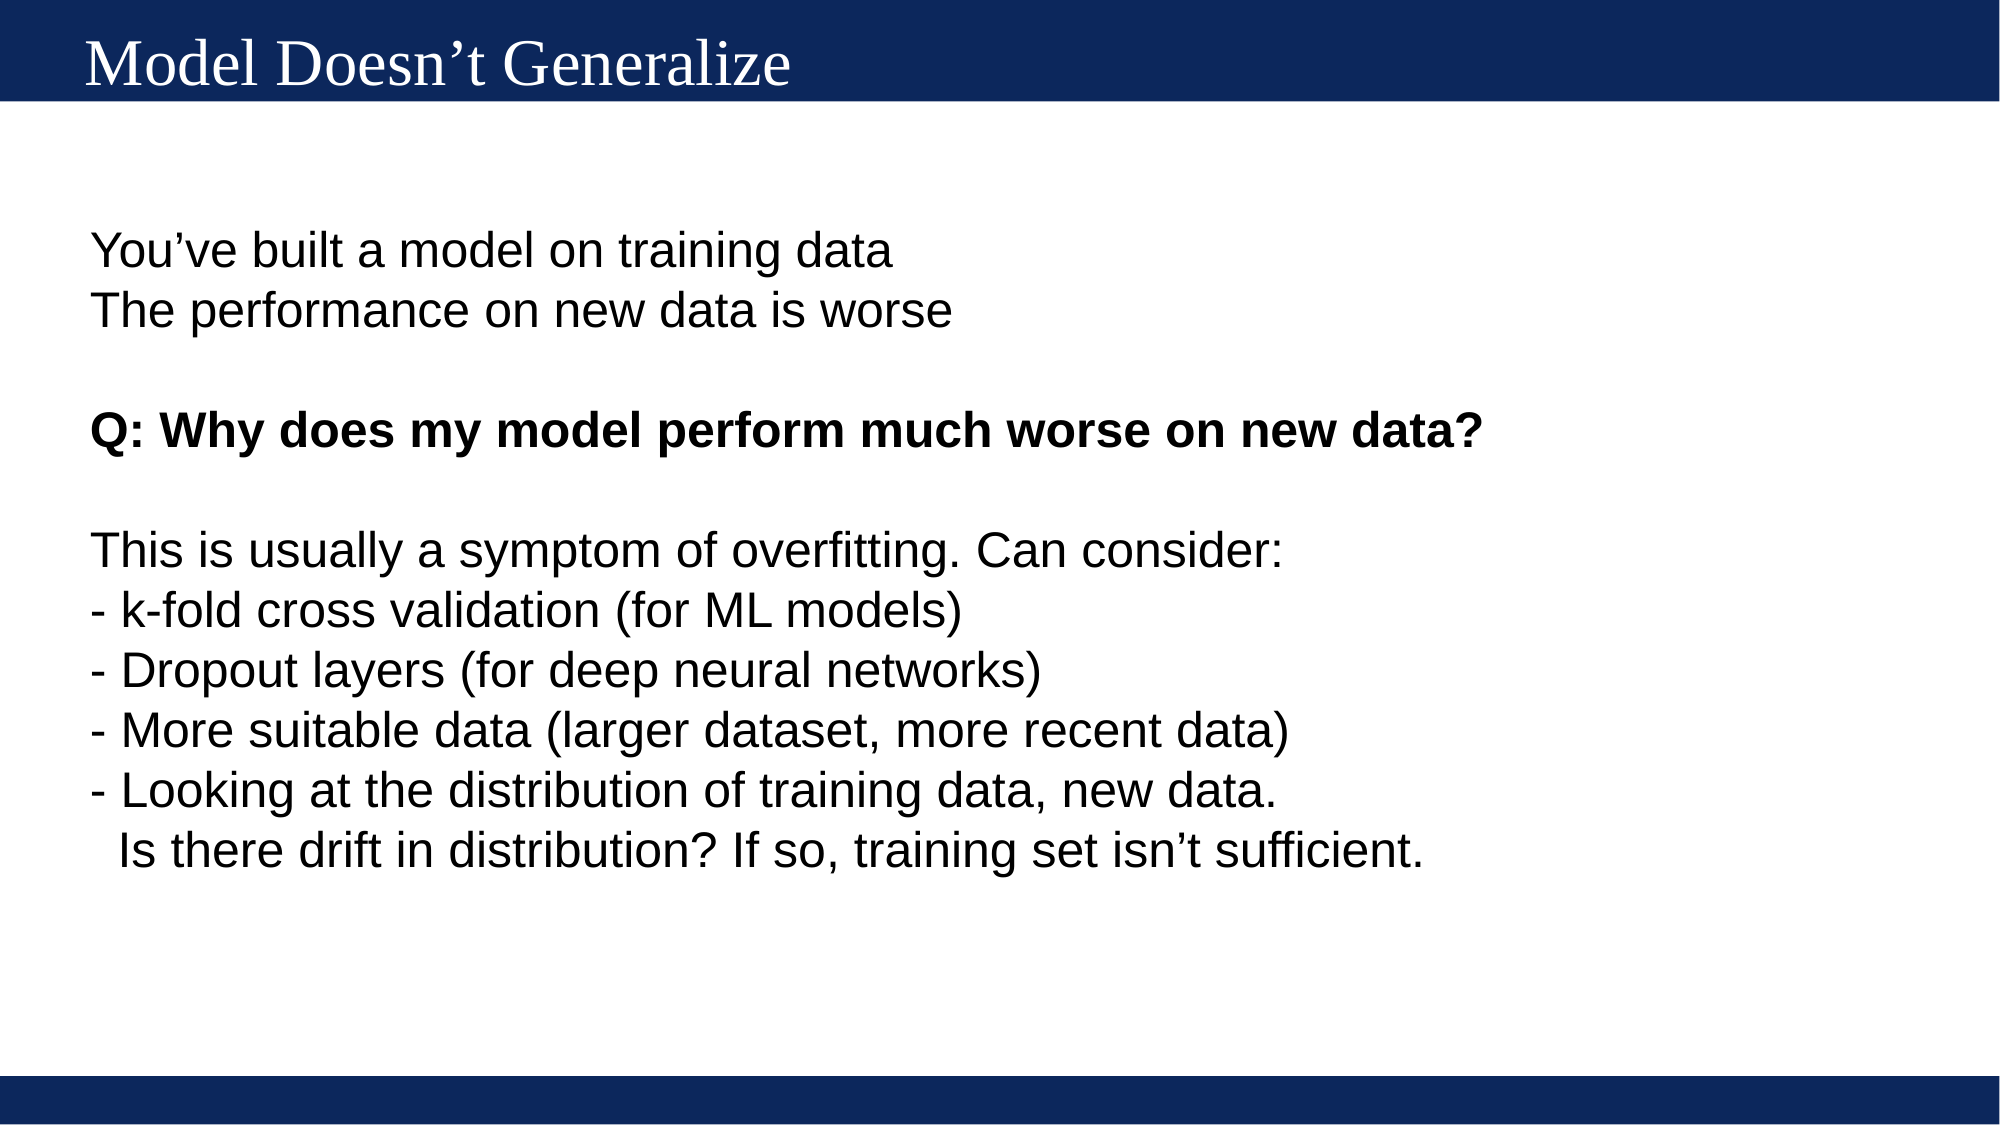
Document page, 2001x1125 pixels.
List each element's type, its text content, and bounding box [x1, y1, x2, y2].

text_box You’ve built a model on training data The performance on new data is worse Q: Why does my model perform much worse on new data? This is usually a symptom of overfitting. Can consider: - k-fold cross validation (for ML models) - Dropout layers (for deep neural networks) - More suitable data (larger dataset, more recent data) - Looking at the distribution of training data, new data. Is there drift in distribution? If so, training set isn’t sufficient. [74, 209, 1800, 782]
text_box Model Doesn’t Generalize [70, 11, 1725, 101]
